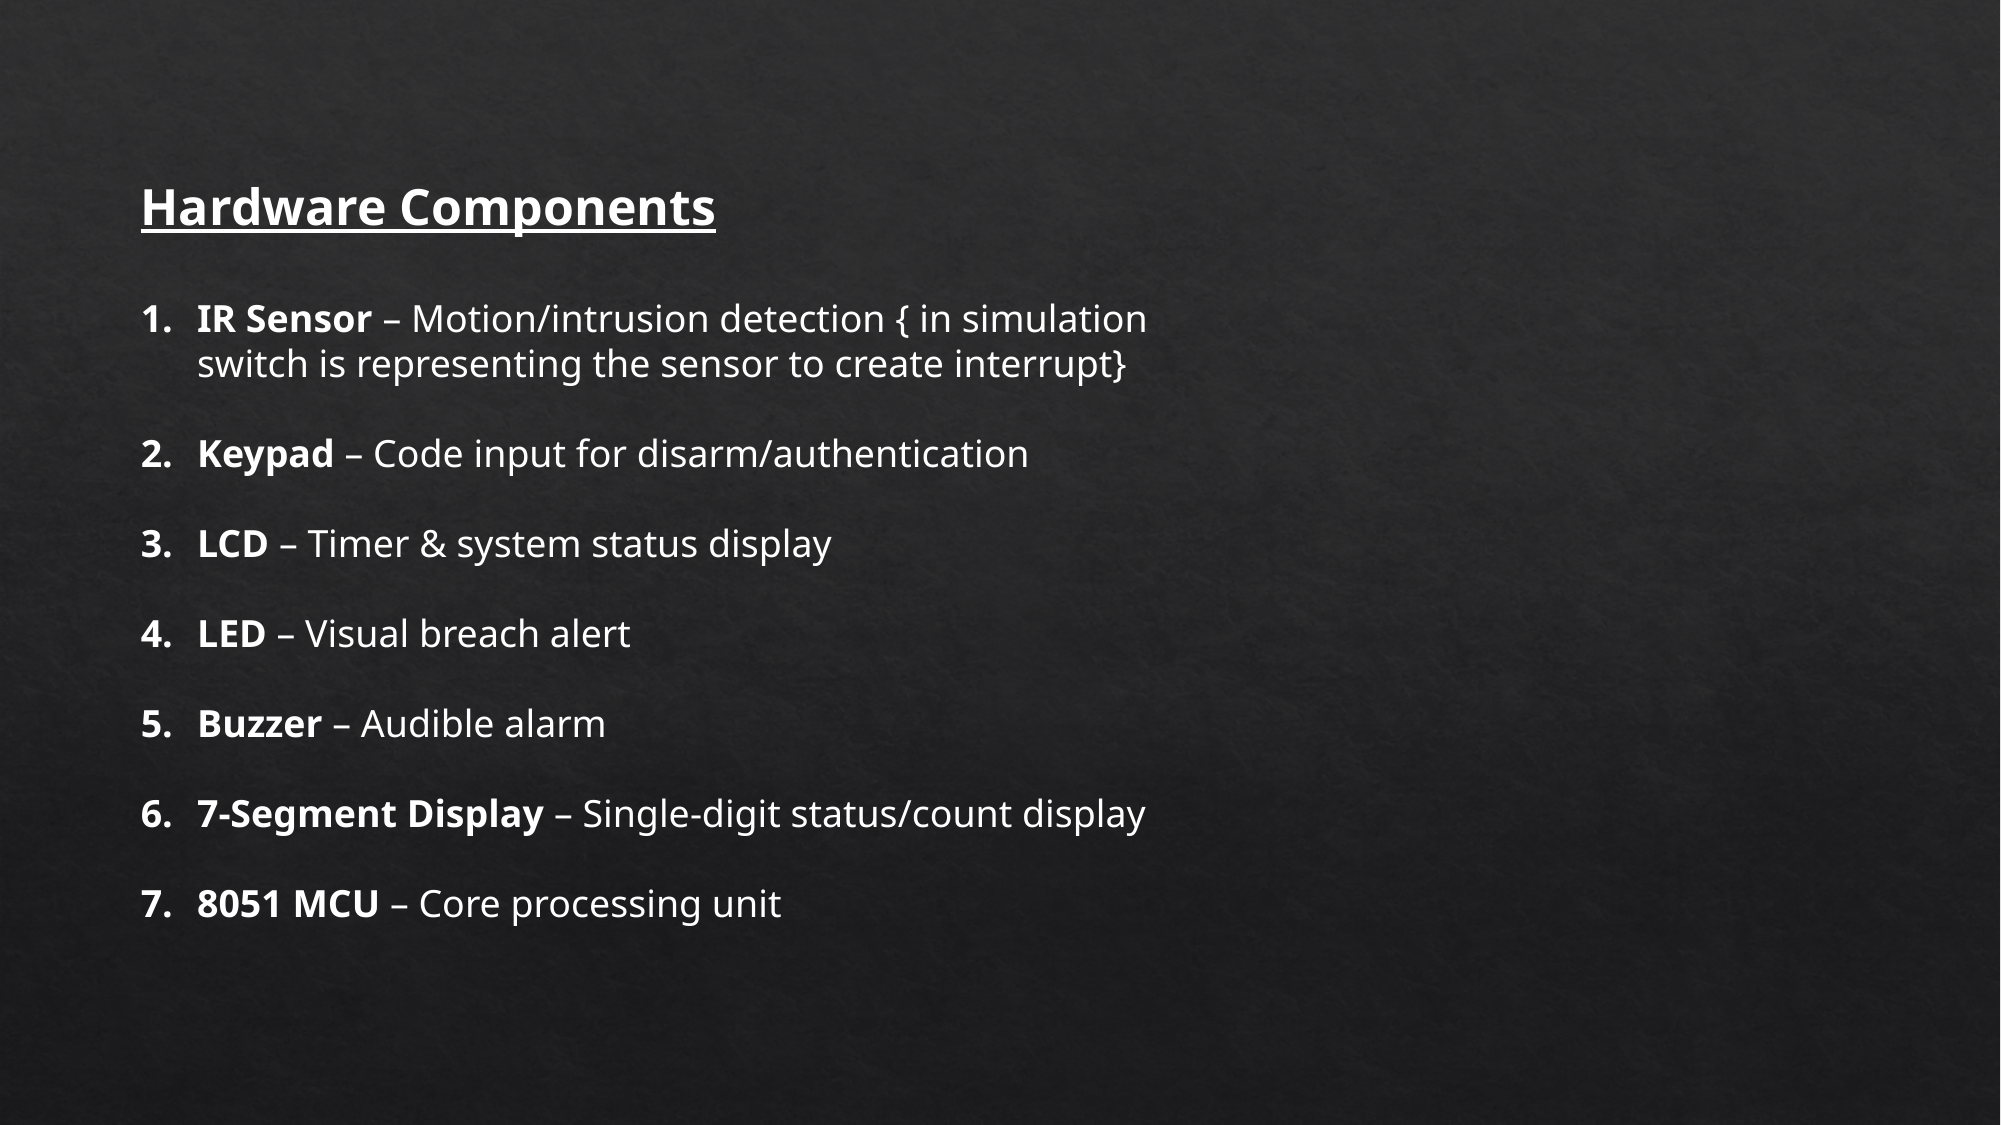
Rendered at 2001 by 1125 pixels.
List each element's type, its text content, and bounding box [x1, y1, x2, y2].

text_box Hardware Components IR Sensor – Motion/intrusion detection { in simulation switch is representing the sensor to create interrupt} Keypad – Code input for disarm/authentication LCD – Timer & system status display LED – Visual breach alert Buzzer – Audible alarm 7-Segment Display – Single-digit status/count display 8051 MCU – Core processing unit [126, 167, 1195, 978]
